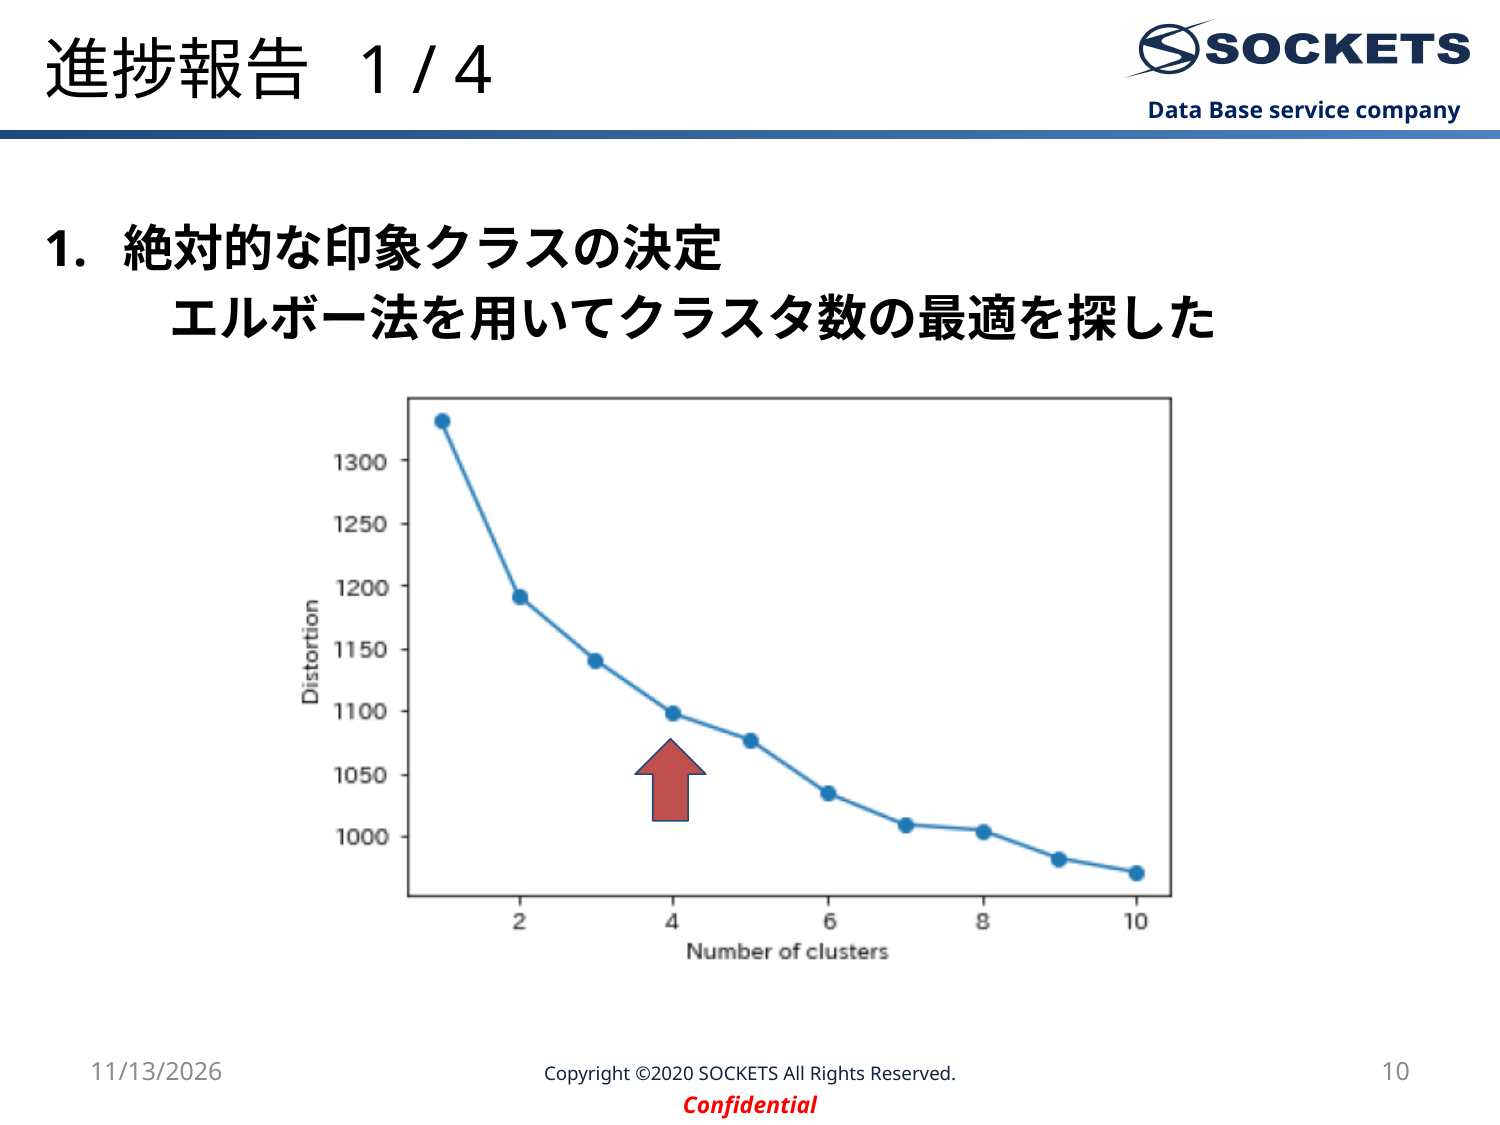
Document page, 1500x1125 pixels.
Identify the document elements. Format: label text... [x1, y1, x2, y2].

footer Copyright ©2020 SOCKETS All Rights Reserved. [512, 1042, 988, 1103]
picture [299, 389, 1201, 977]
slide_number 10 [1074, 1042, 1425, 1103]
list 絶対的な印象クラスの決定 エルボー法を用いてクラスタ数の最適を探した [29, 149, 1471, 1059]
title 進捗報告 1 / 4 [29, 8, 1128, 127]
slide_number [75, 1042, 425, 1103]
picture [1128, 19, 1470, 78]
